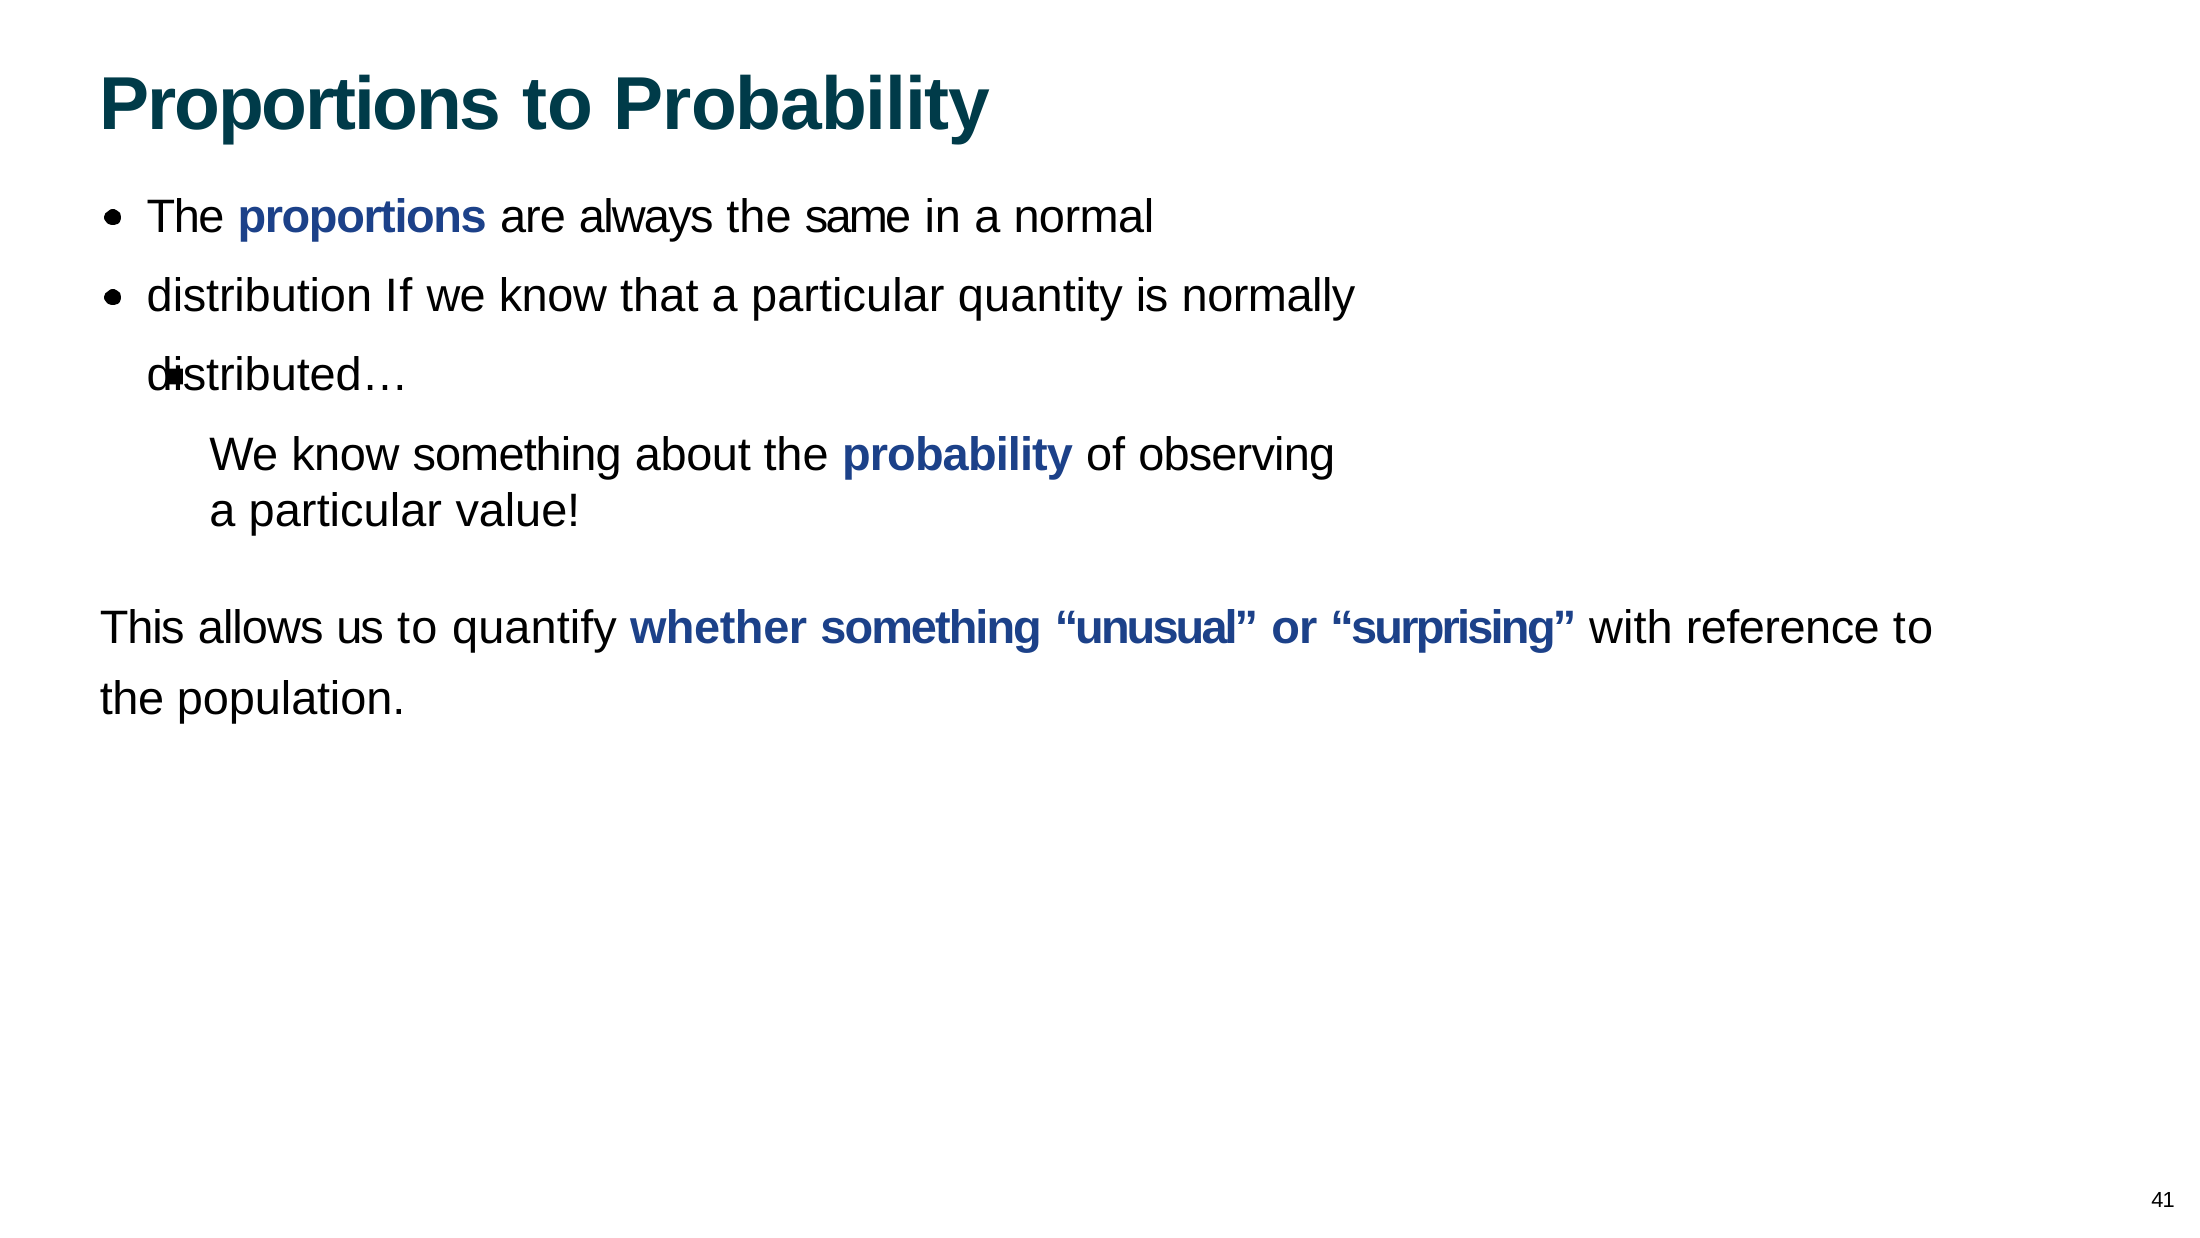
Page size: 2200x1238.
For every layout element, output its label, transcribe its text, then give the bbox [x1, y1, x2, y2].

slide_number 41 [2144, 1184, 2185, 1238]
title Proportions to Probability [97, 52, 2103, 262]
text_box The proportions are always the same in a normal distribution If we know that a particular quantity is normally distributed… We know something about the probability of observing a particular value! This allows us to quantify whether something “unusual” or “surprising” with reference to the population. [97, 160, 1963, 724]
picture [104, 288, 121, 305]
picture [104, 209, 121, 226]
